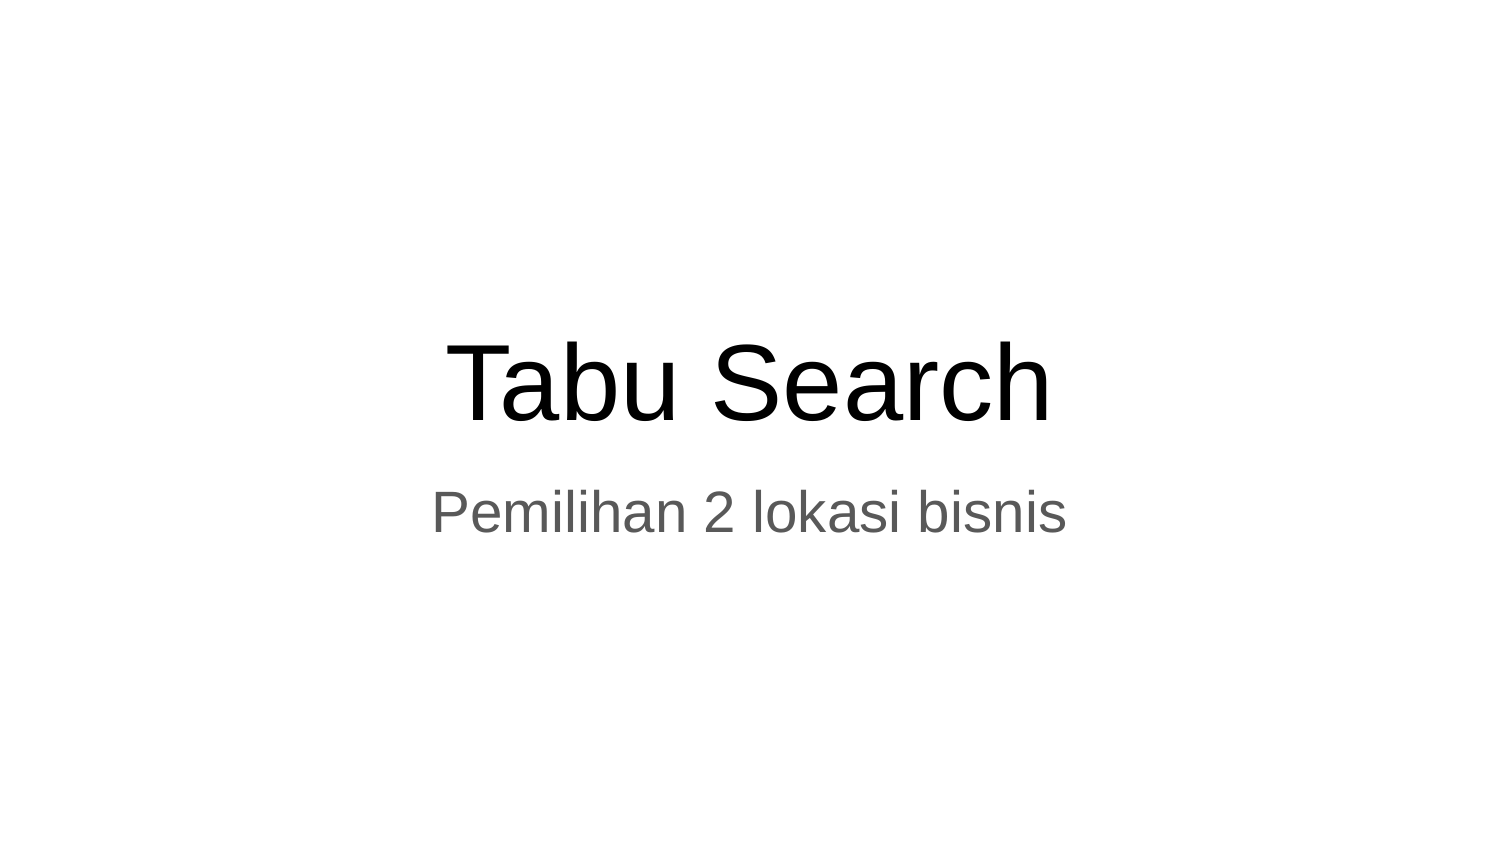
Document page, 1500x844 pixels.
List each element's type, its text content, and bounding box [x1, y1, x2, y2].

subtitle Pemilihan 2 lokasi bisnis [51, 464, 1449, 595]
title Tabu Search [51, 122, 1449, 459]
